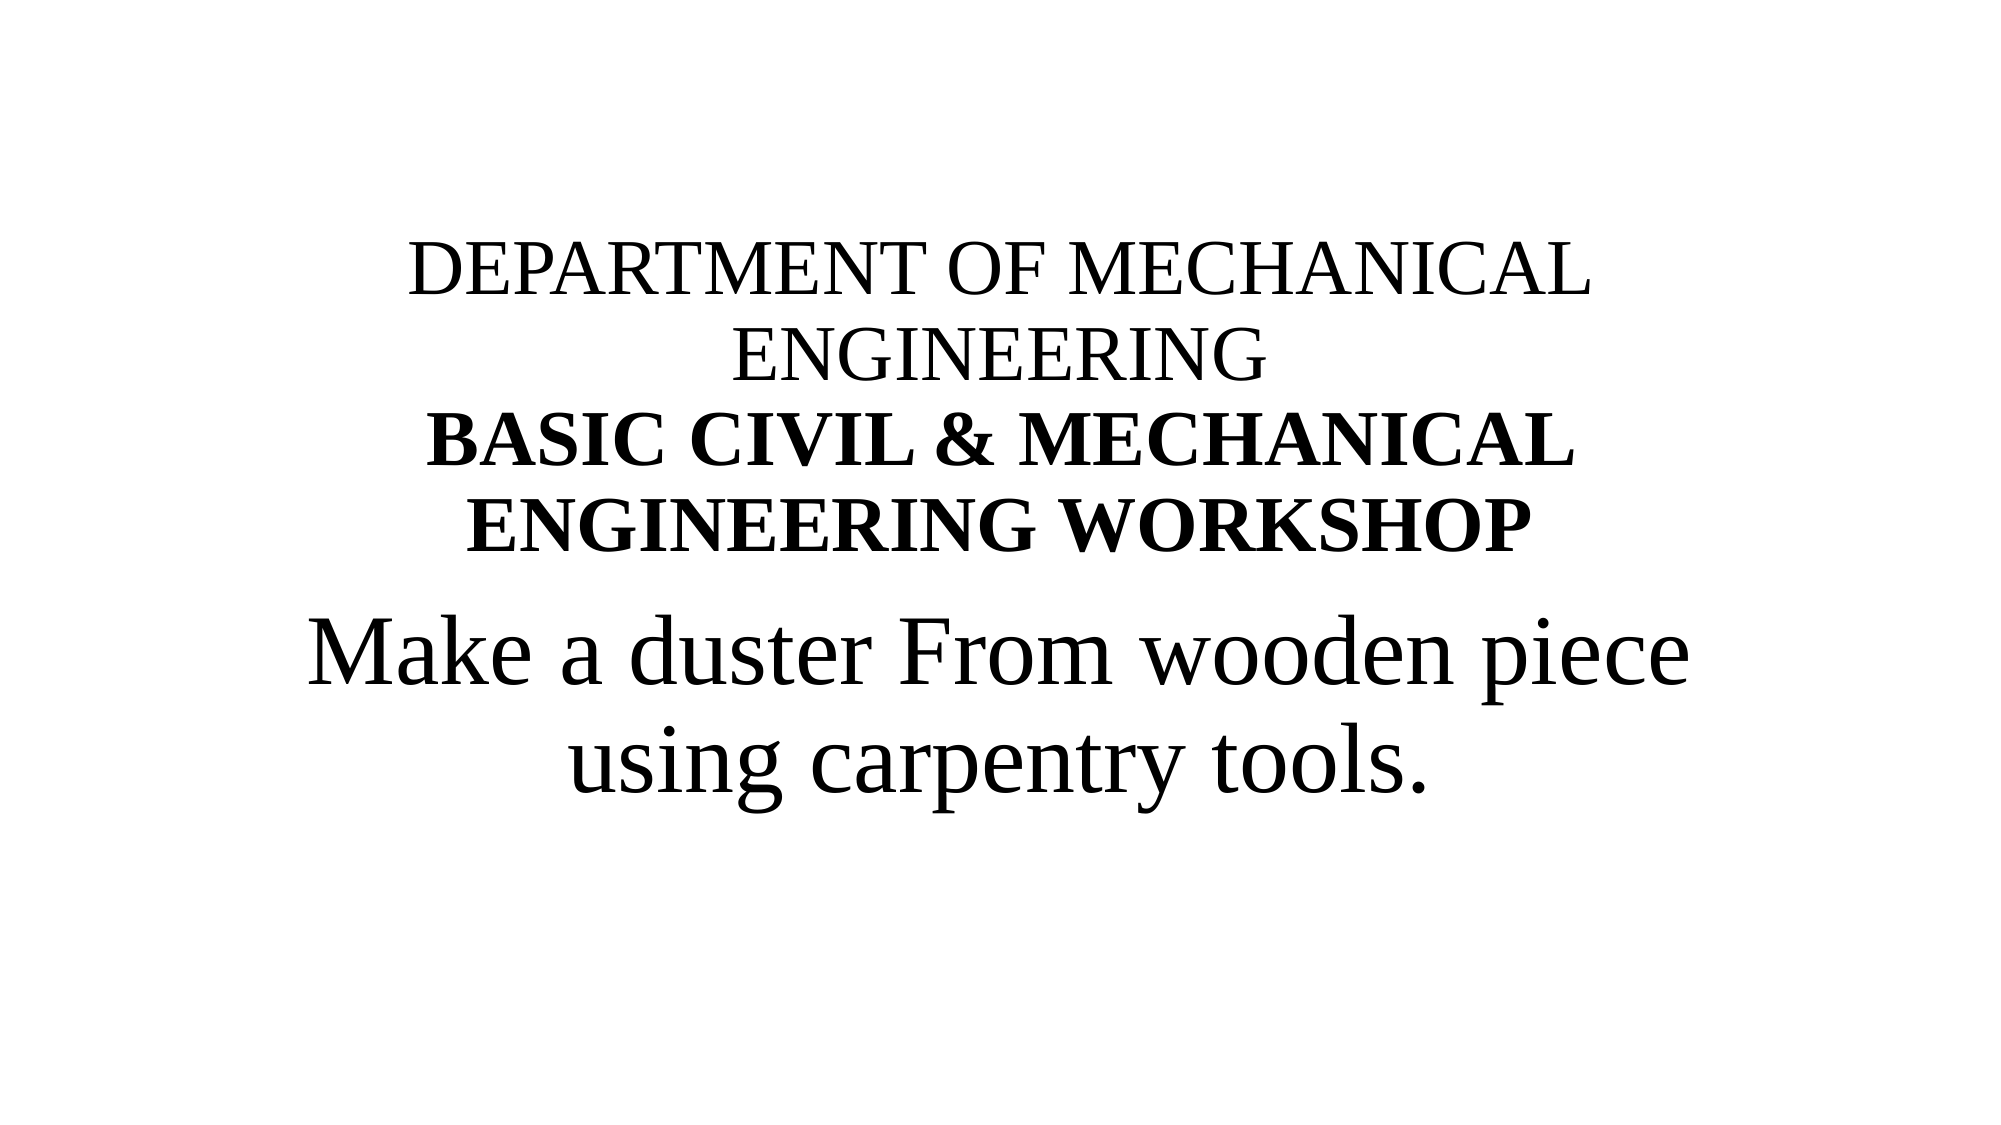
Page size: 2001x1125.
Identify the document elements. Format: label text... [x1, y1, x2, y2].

title DEPARTMENT OF MECHANICAL ENGINEERING BASIC CIVIL & MECHANICAL ENGINEERING WORKSHOP [249, 184, 1750, 576]
subtitle Make a duster From wooden piece using carpentry tools. [249, 590, 1750, 863]
